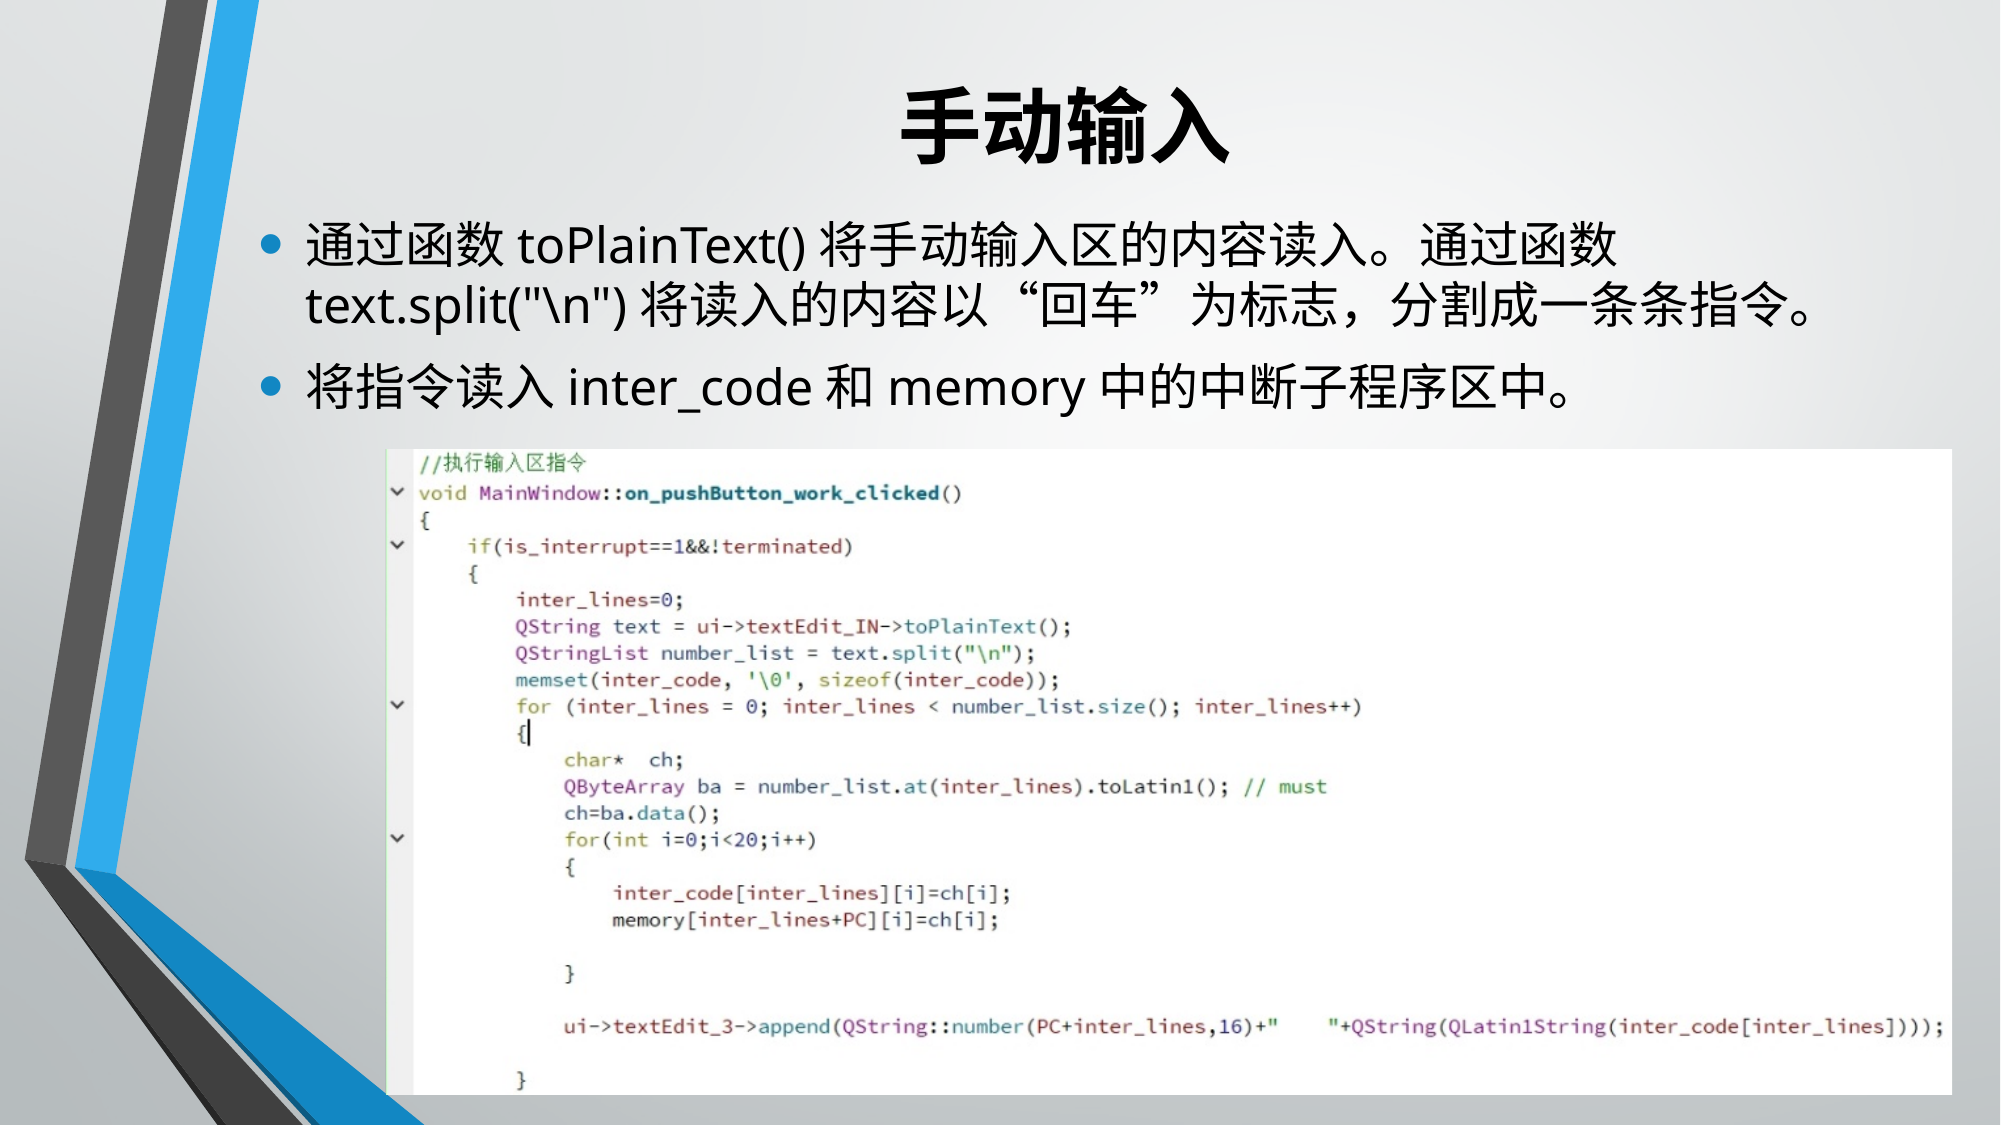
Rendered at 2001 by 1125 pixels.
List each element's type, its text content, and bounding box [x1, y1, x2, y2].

title 手动输入 [243, 0, 1887, 162]
picture [385, 449, 1953, 1096]
list 通过函数toPlainText()将手动输入区的内容读入。通过函数text.split("\n")将读入的内容以“回车”为标志，分割成一条条指令。 将指令读入inter_code和memory中的中断子程序区中。 [243, 162, 1887, 549]
